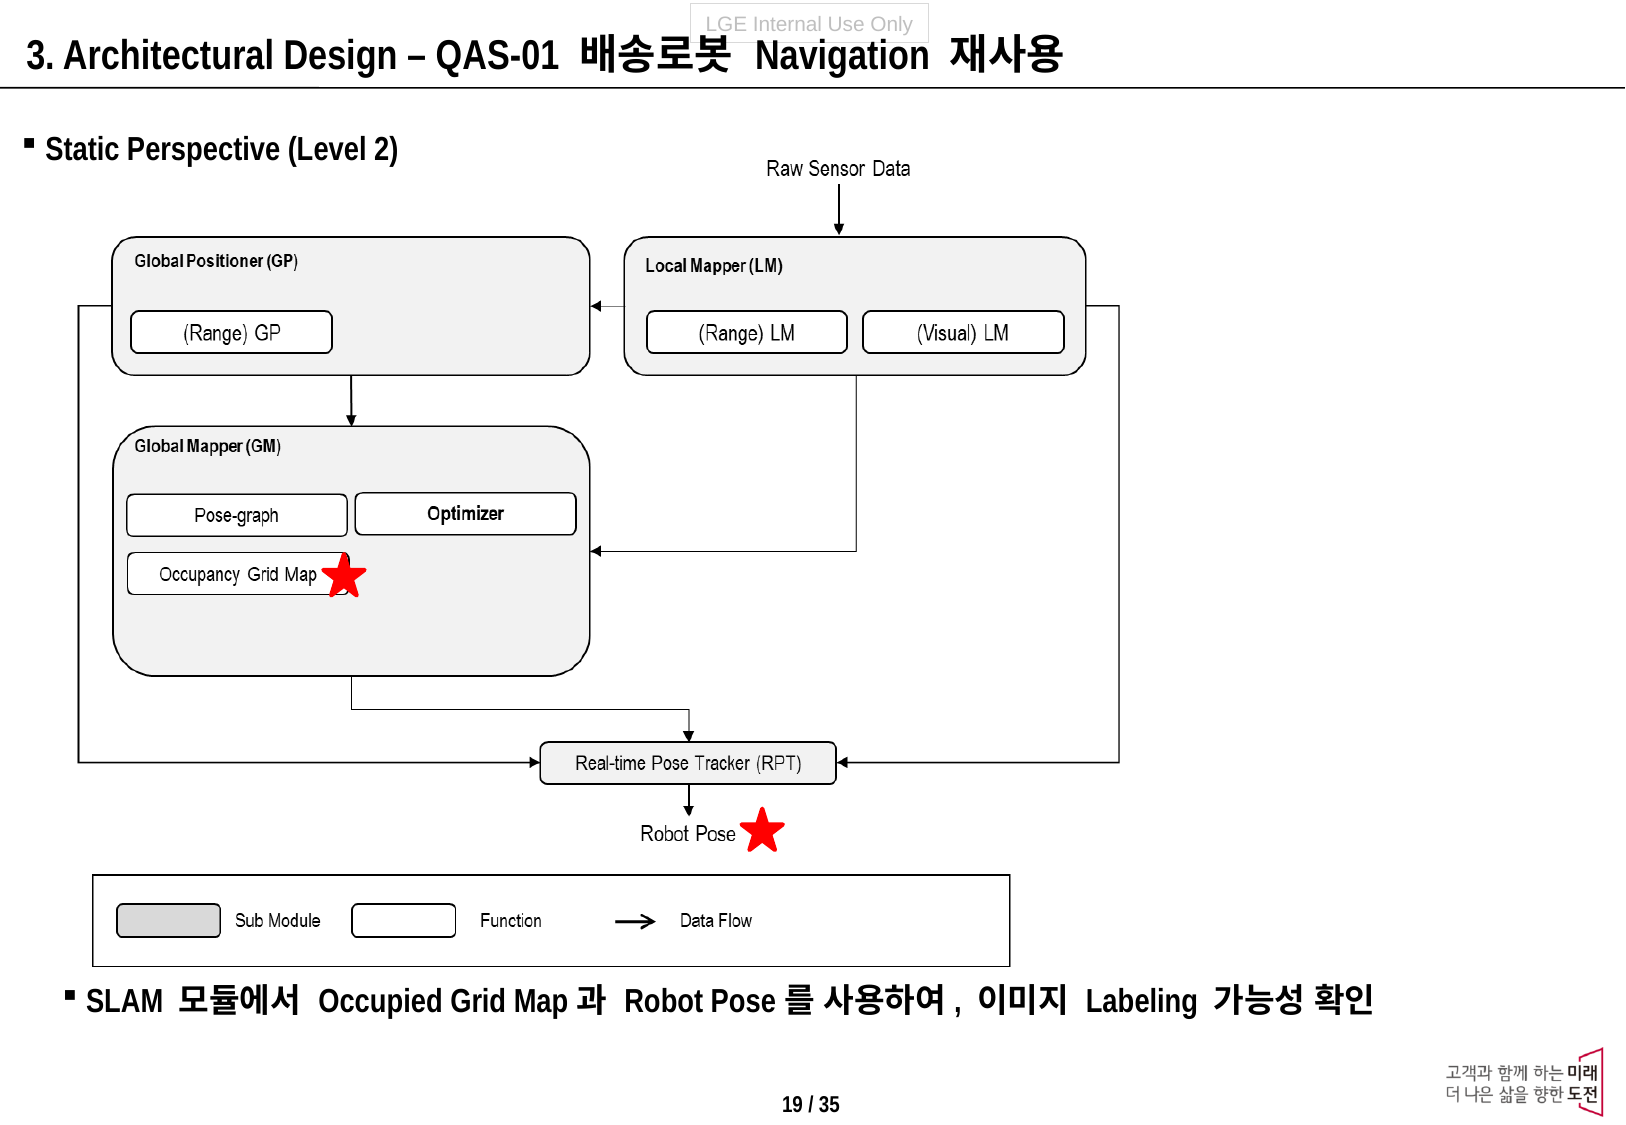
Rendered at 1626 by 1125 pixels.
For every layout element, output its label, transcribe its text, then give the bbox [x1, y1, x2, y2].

text_box 3. Architectural Design – QAS-01 배송로봇 Navigation 재사용 [11, 10, 1250, 86]
picture [77, 146, 1120, 967]
text_box SLAM 모듈에서 Occupied Grid Map과 Robot Pose를 사용하여, 이미지 Labeling 가능성 확인 [56, 953, 1498, 1025]
picture [1445, 1047, 1605, 1117]
text_box Static Perspective (Level 2) [15, 101, 1605, 174]
